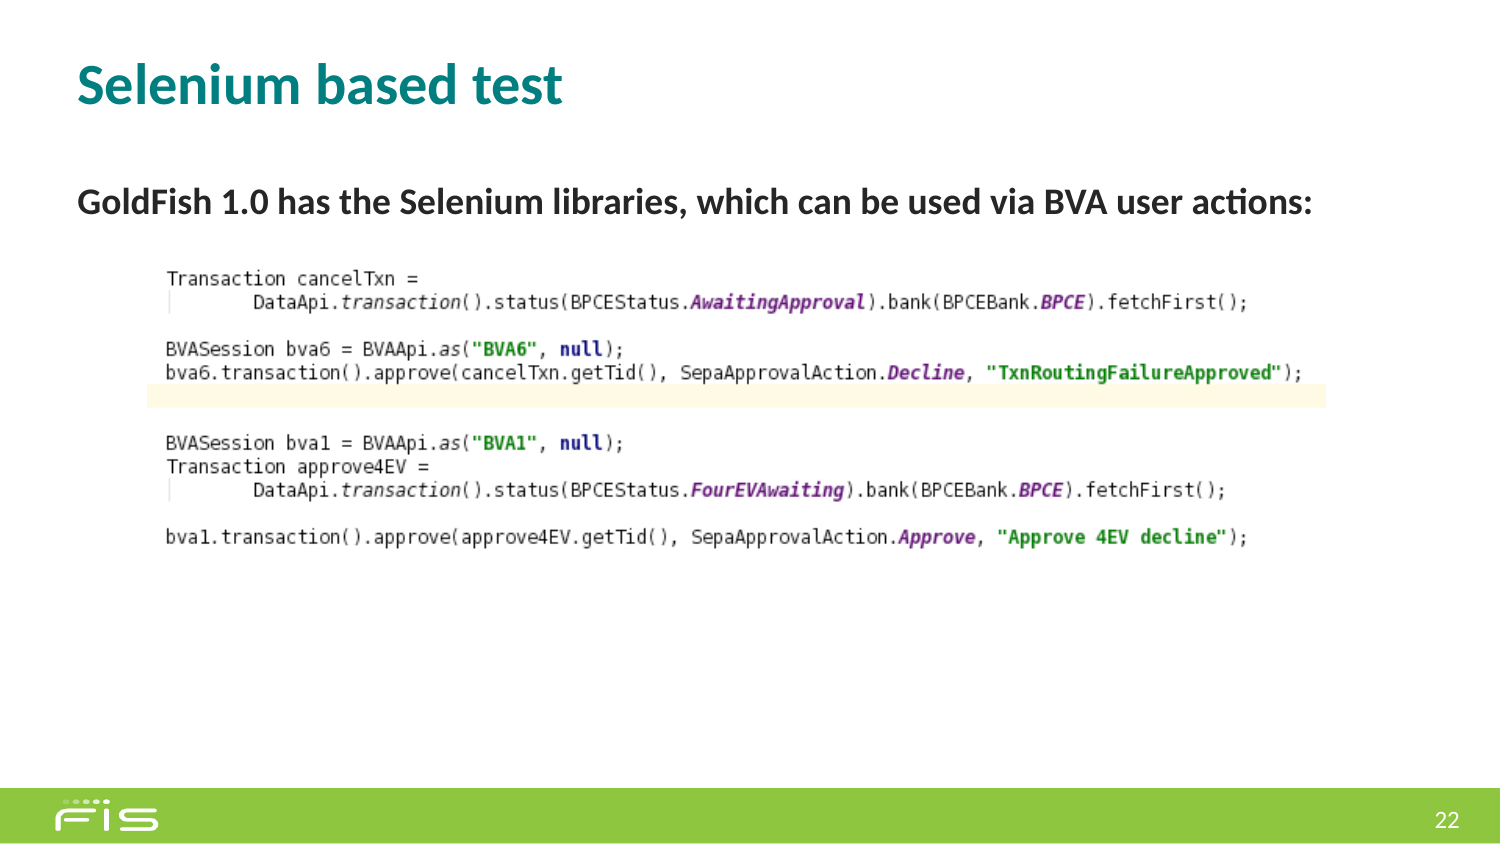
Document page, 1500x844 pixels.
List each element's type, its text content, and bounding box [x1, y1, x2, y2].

picture [0, 0, 1500, 843]
list GoldFish 1.0 has the Selenium libraries, which can be used via BVA user actions: [62, 169, 1426, 717]
title Selenium based test [62, 28, 1426, 133]
slide_number 22 [1320, 804, 1475, 833]
